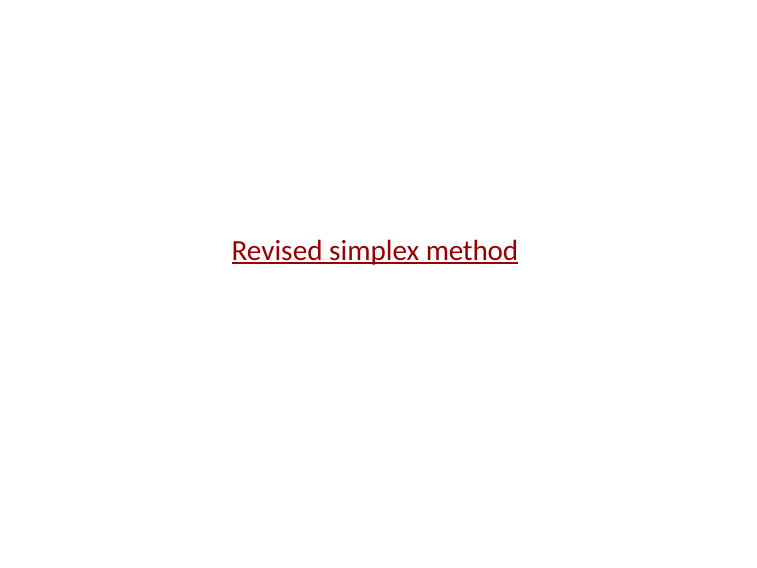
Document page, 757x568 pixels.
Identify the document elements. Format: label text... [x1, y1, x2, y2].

text_box Revised simplex method [229, 228, 527, 266]
